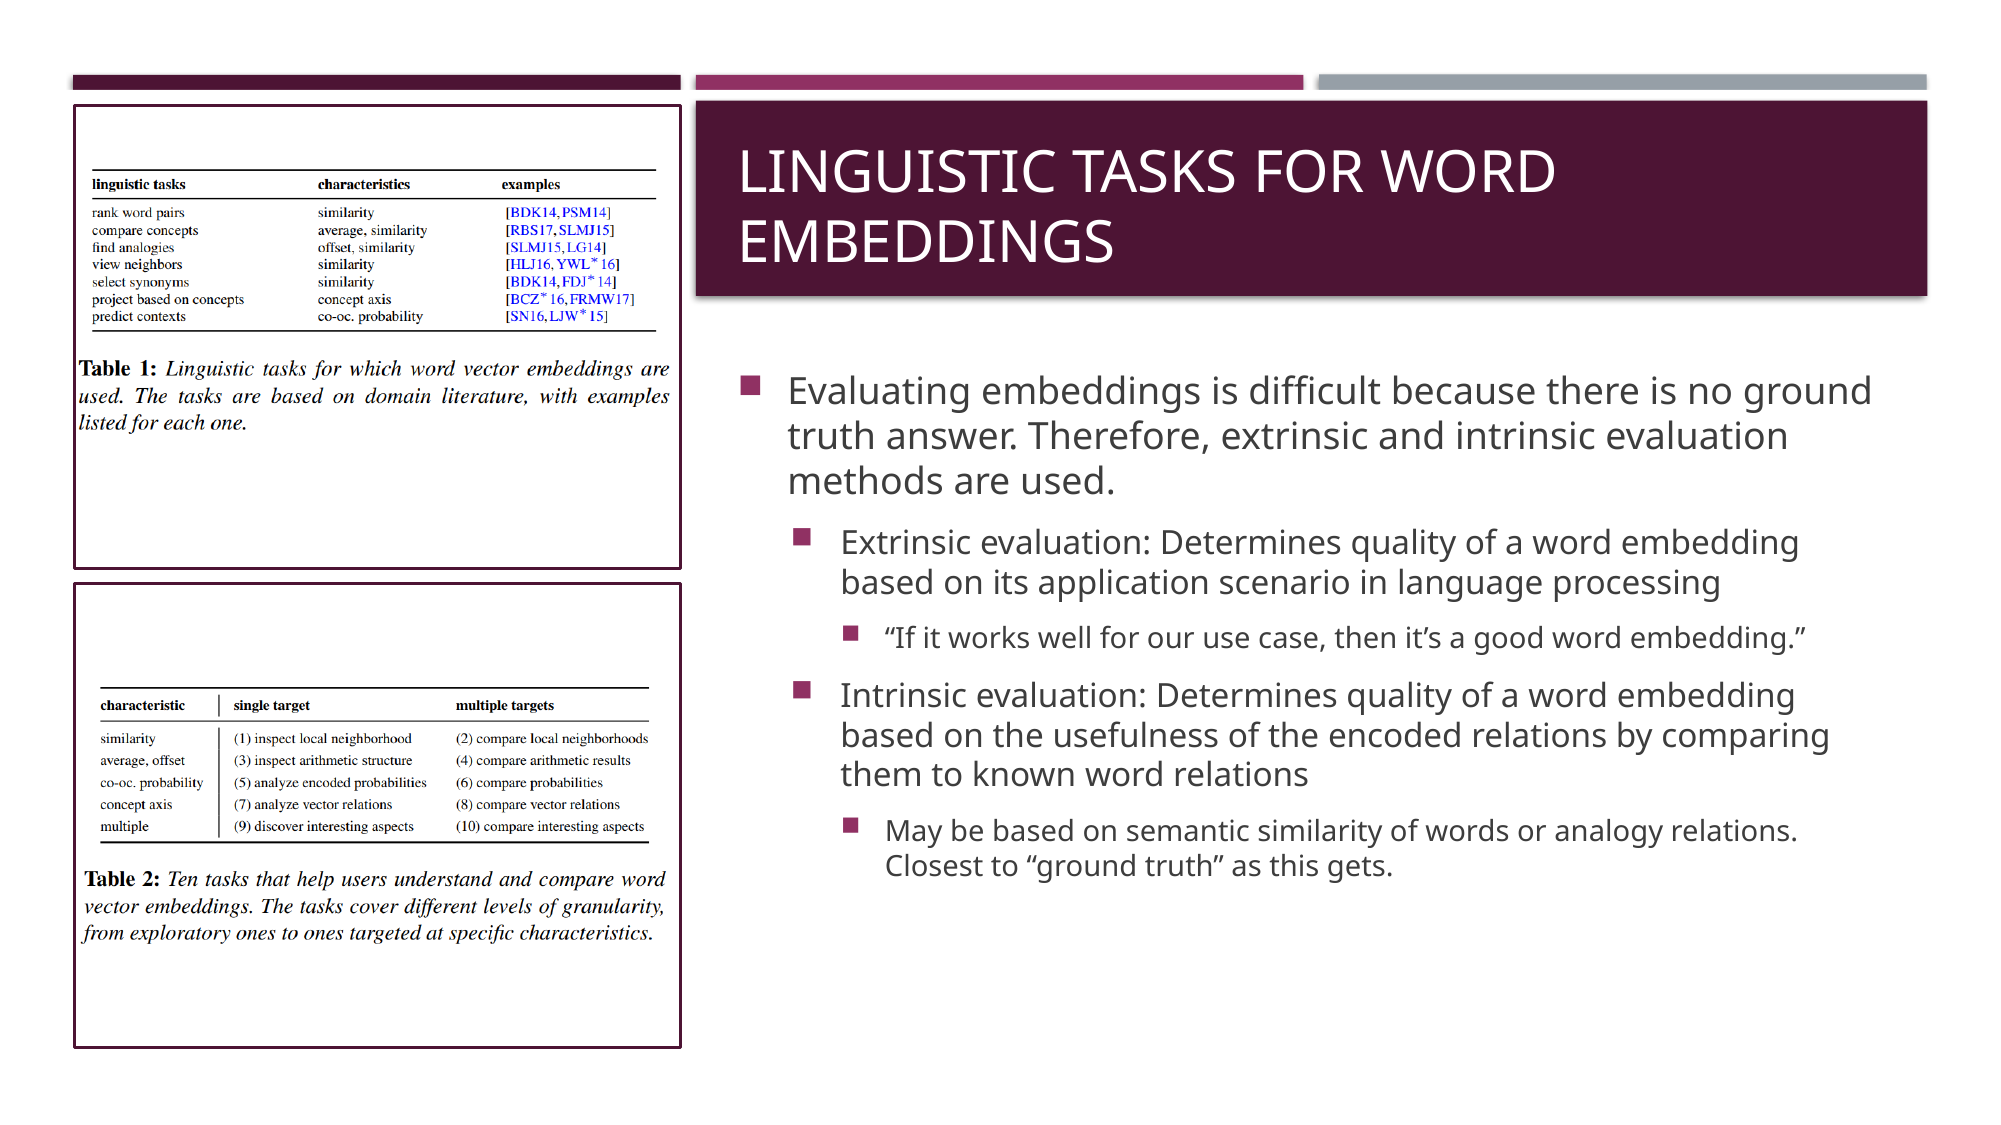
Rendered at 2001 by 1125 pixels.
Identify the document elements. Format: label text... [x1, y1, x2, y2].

list Evaluating embeddings is difficult because there is no ground truth answer. Therefore, extrinsic and intrinsic evaluation methods are used. Extrinsic evaluation: Determines quality of a word embedding based on its application scenario in language processing “If it works well for our use case, then it’s a good word embedding.” Intrinsic evaluation: Determines quality of a word embedding based on the usefulness of the encoded relations by comparing them to known word relations May be based on semantic similarity of words or analogy relations. Closest to “ground truth” as this gets. [722, 357, 1905, 1022]
text_box [695, 100, 1928, 297]
title Linguistic Tasks for Word Embeddings [722, 115, 1905, 282]
picture [58, 146, 689, 445]
text_box [73, 453, 682, 571]
text_box [73, 582, 682, 661]
text_box [0, 88, 2000, 1125]
text_box [73, 977, 682, 1049]
picture [58, 663, 718, 968]
text_box [73, 103, 682, 145]
